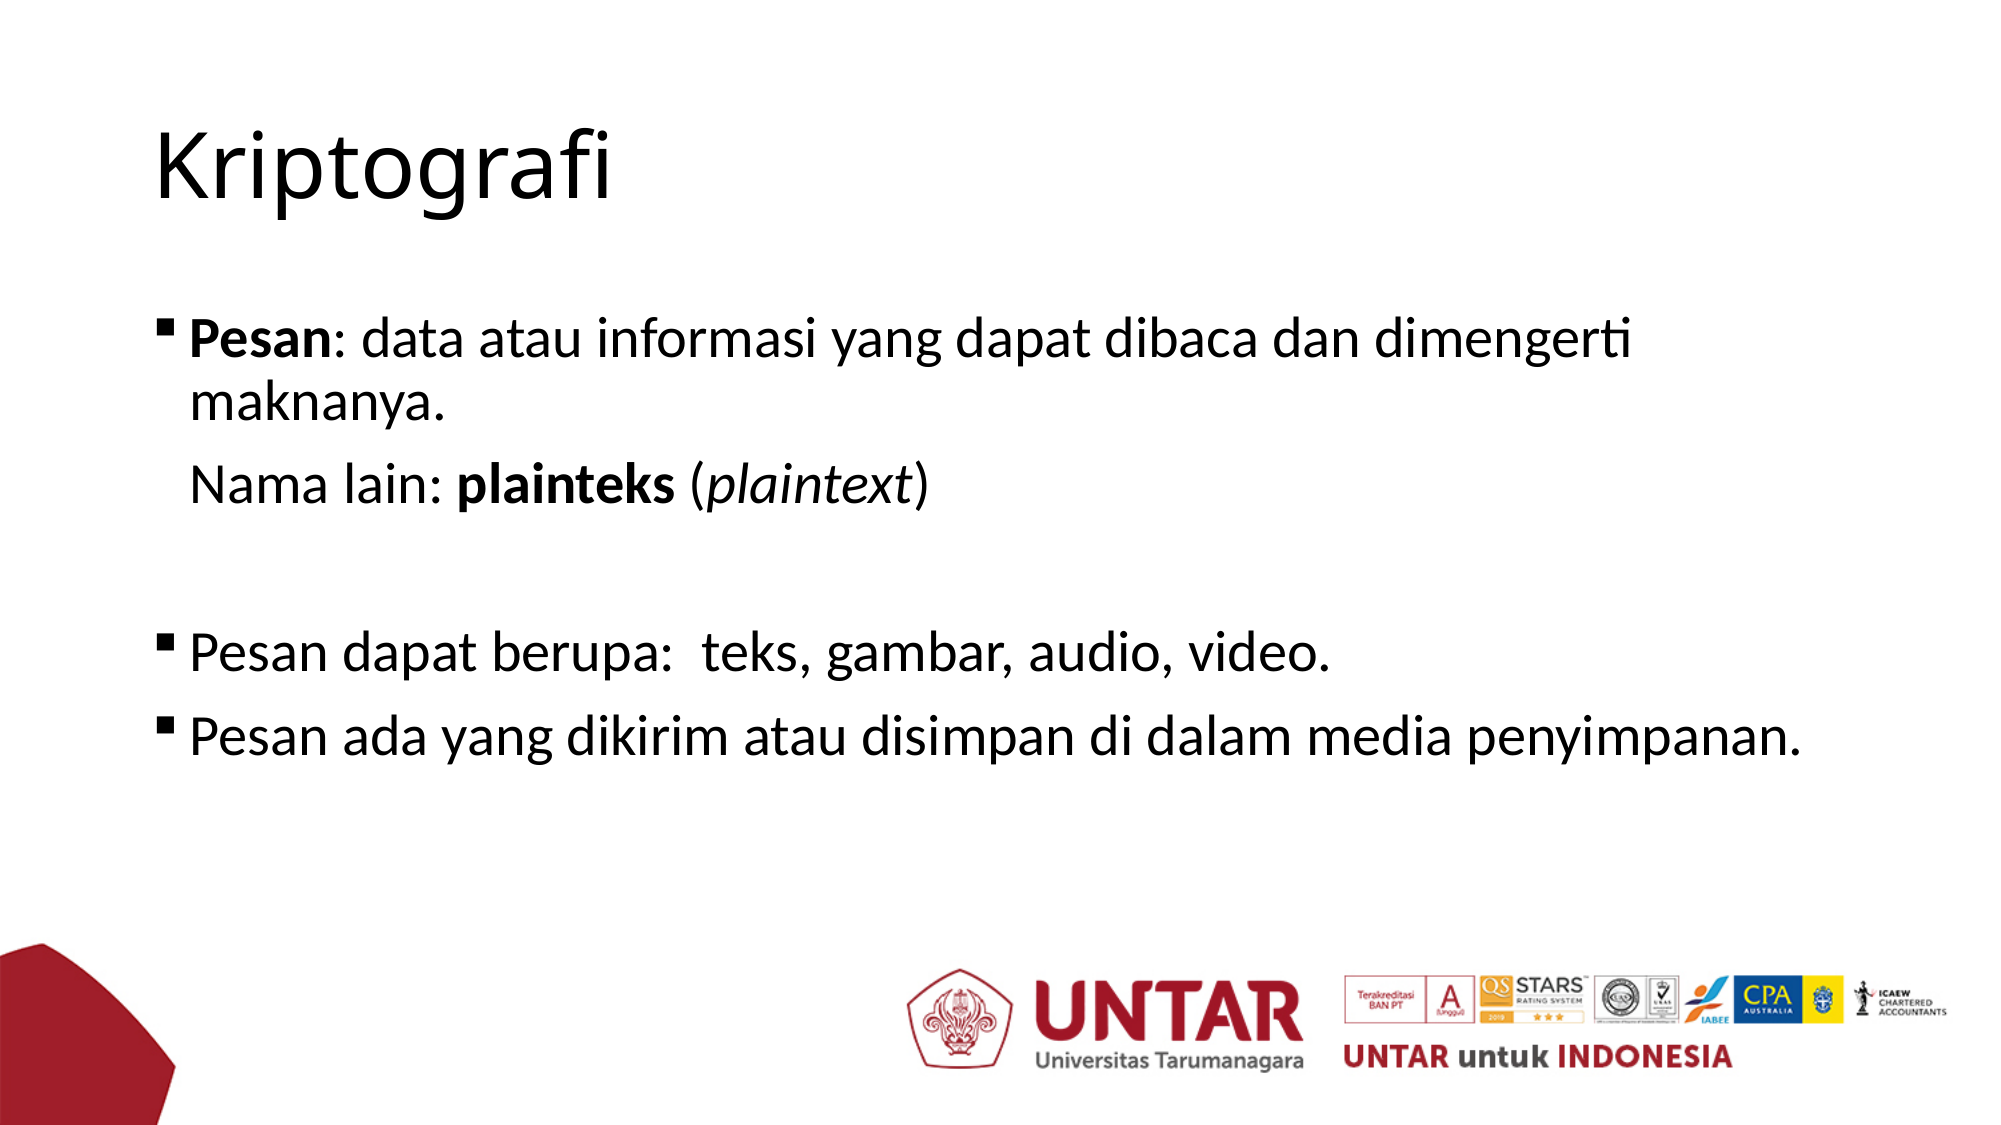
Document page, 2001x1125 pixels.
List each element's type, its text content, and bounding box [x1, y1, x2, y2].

picture [0, 0, 2001, 1125]
title Kriptografi [137, 59, 1863, 278]
list Pesan: data atau informasi yang dapat dibaca dan dimengerti maknanya. Nama lain: plainteks (plaintext) Pesan dapat berupa: teks, gambar, audio, video. Pesan ada yang dikirim atau disimpan di dalam media penyimpanan. [137, 299, 1863, 1014]
